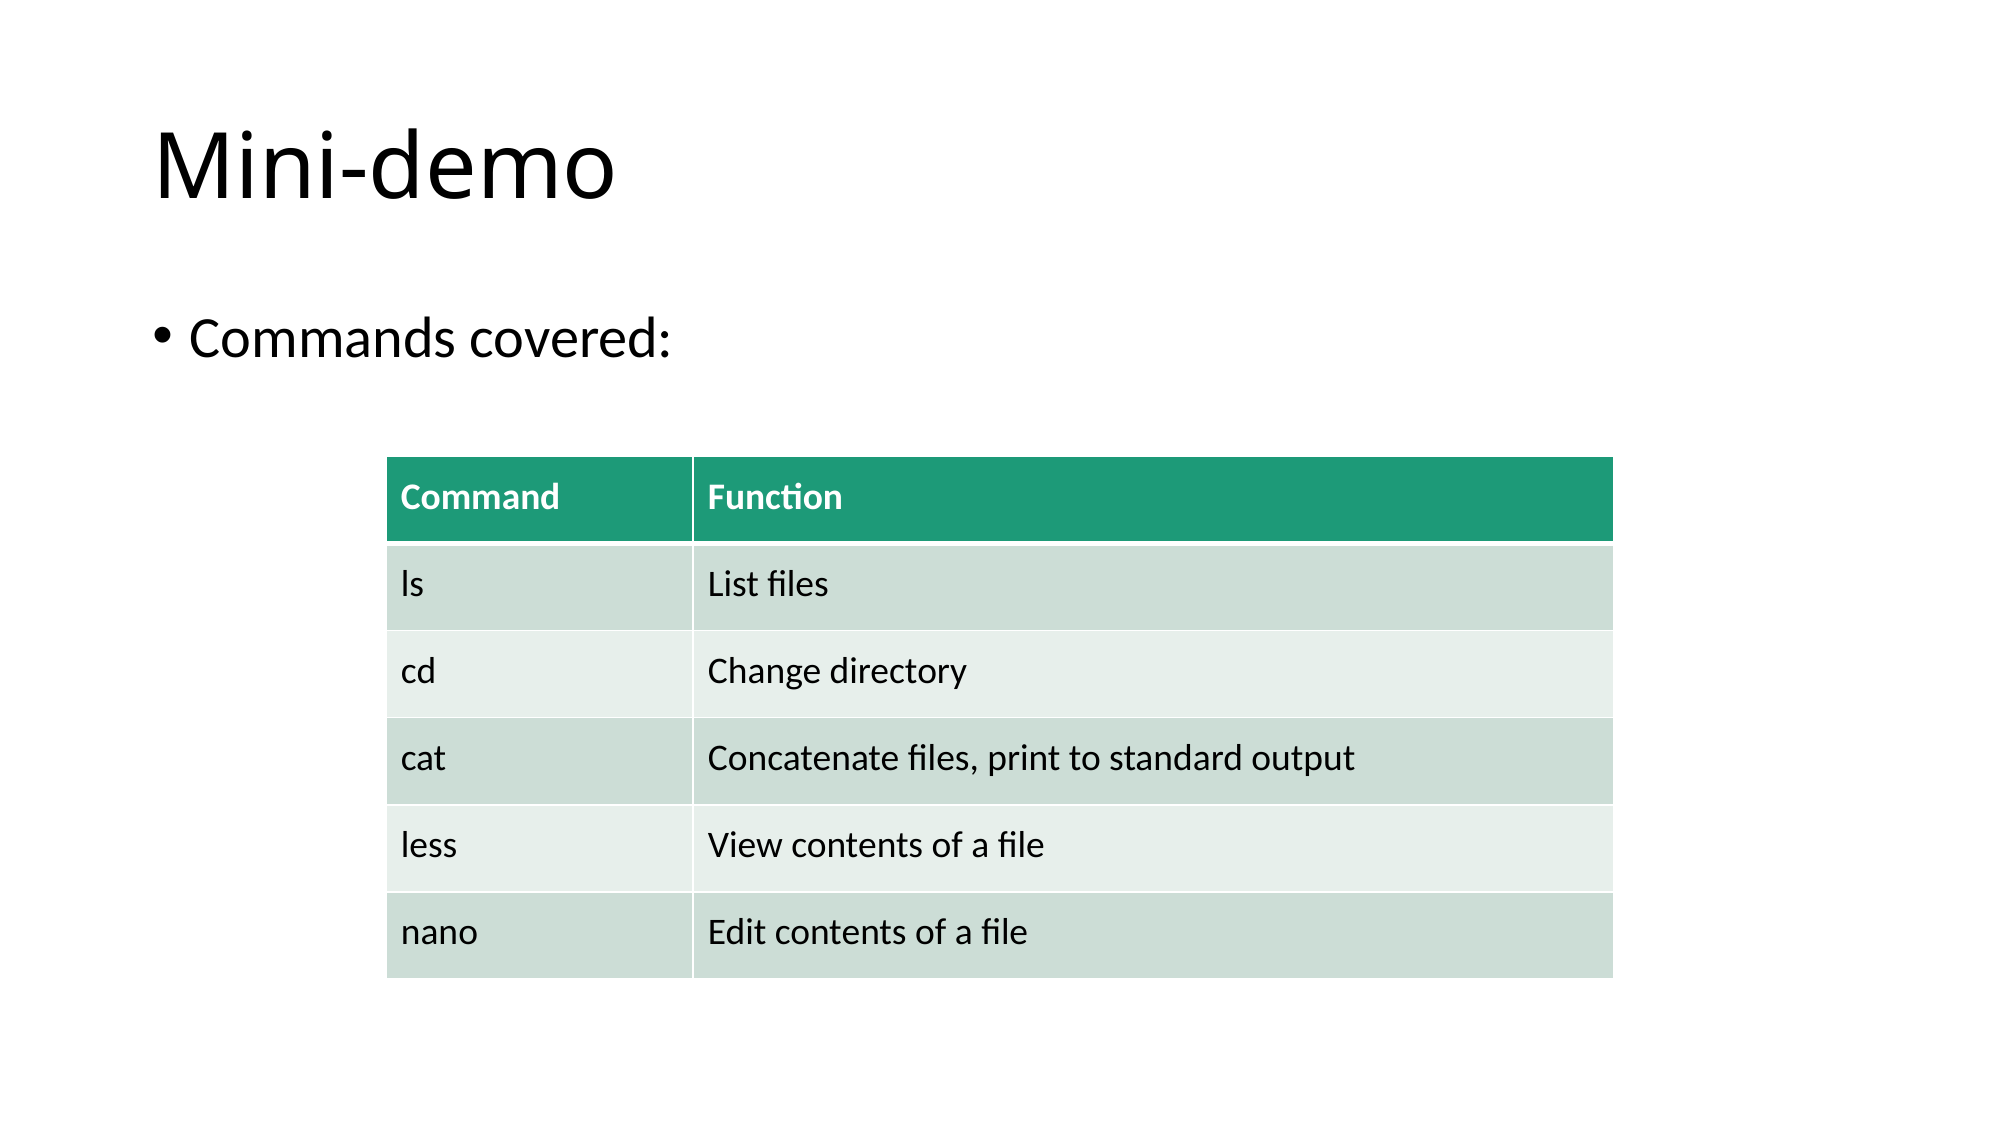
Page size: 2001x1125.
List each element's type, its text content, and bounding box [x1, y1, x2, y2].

table_cell List files [694, 546, 1613, 630]
table_cell cd [387, 631, 692, 717]
table_cell nano [387, 893, 692, 978]
table_cell Change directory [694, 631, 1613, 717]
table_cell ls [387, 546, 692, 630]
title Mini-demo [137, 59, 1863, 278]
table_cell cat [387, 718, 692, 804]
table_cell less [387, 806, 692, 891]
table_cell Edit contents of a file [694, 893, 1613, 978]
list Commands covered: [137, 299, 1863, 1014]
table_cell View contents of a file [694, 806, 1613, 891]
table_header Function [694, 457, 1613, 541]
table_header Command [387, 457, 692, 541]
table_cell Concatenate files, print to standard output [694, 718, 1613, 804]
